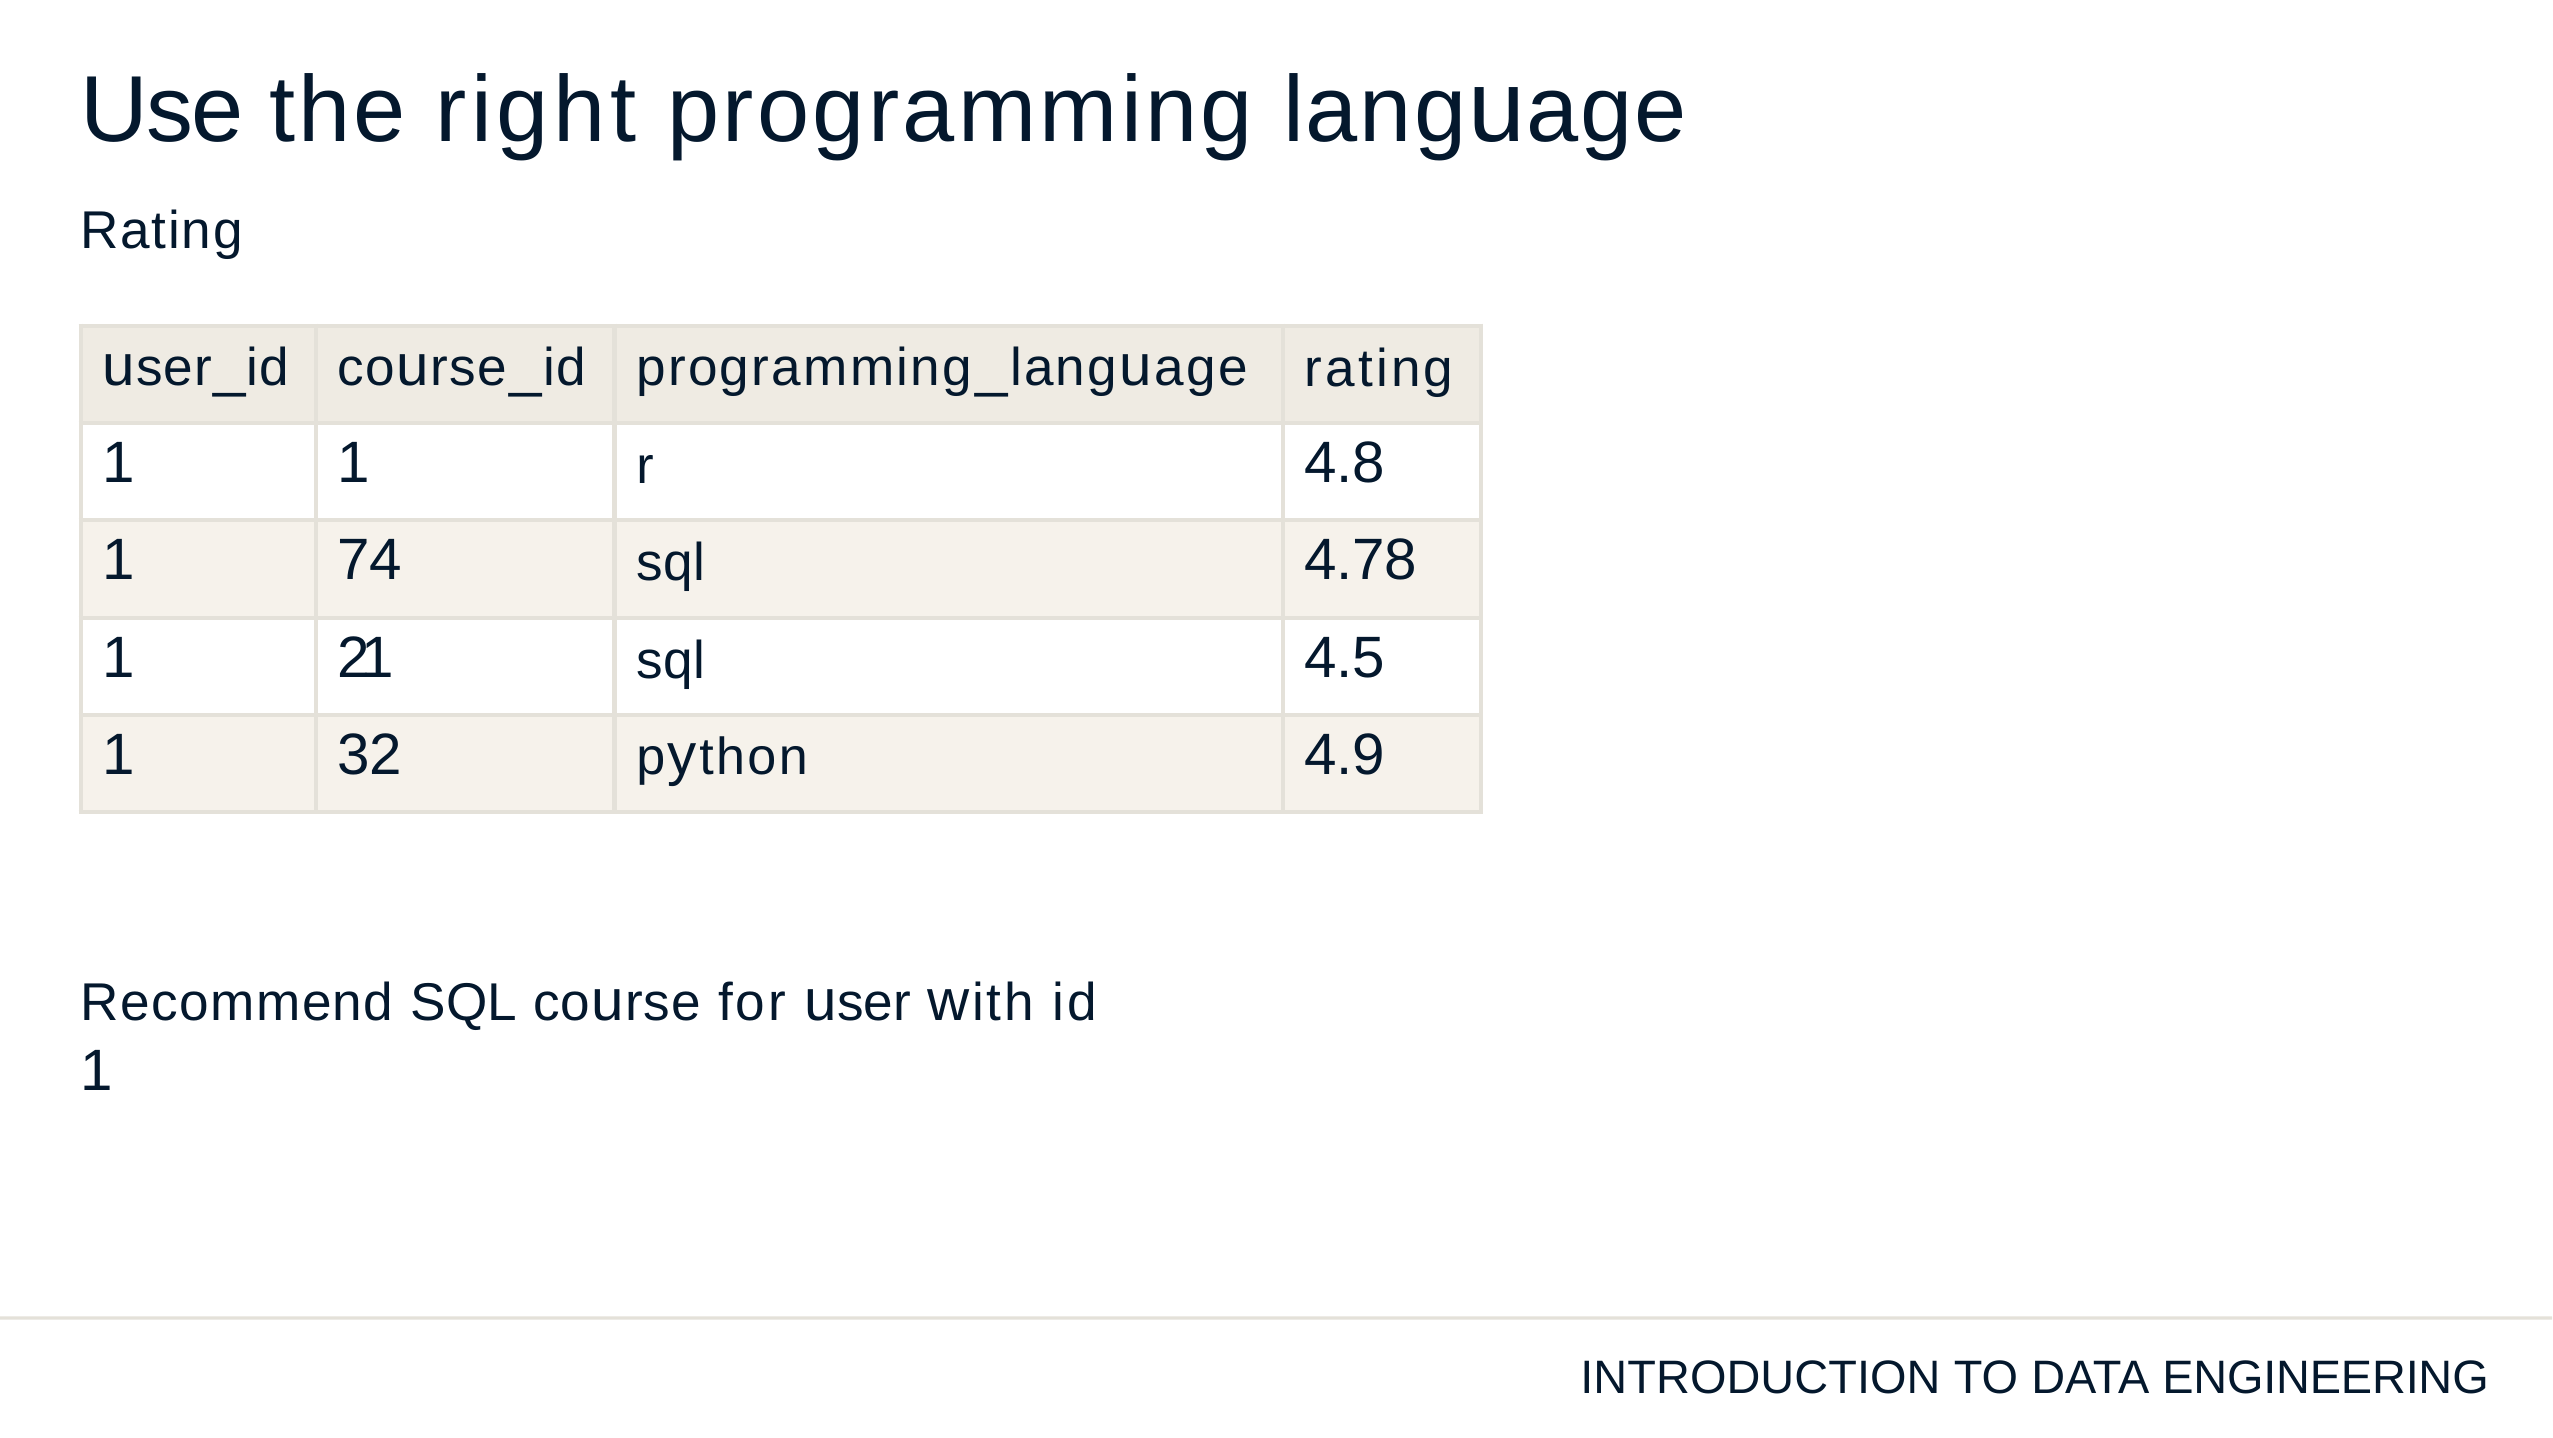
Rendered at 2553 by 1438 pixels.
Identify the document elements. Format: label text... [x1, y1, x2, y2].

text_box Recommend SQL course for user with id 1 [78, 960, 1145, 1103]
table_cell 74 [318, 522, 612, 616]
table_cell 1 [83, 717, 314, 810]
table_cell 4.78 [1285, 522, 1479, 616]
table_cell 4.9 [1285, 717, 1479, 810]
table_header rating [1285, 328, 1479, 421]
table_cell 1 [83, 425, 314, 518]
table_cell 32 [318, 717, 612, 810]
table_cell 1 [83, 522, 314, 616]
table_cell 4.5 [1285, 620, 1479, 713]
table_cell 1 [318, 425, 612, 518]
table_header programming_language [617, 328, 1281, 421]
text_box Rating [78, 192, 250, 259]
table_cell 4.8 [1285, 425, 1479, 518]
table_cell 21 [318, 620, 612, 713]
table_header user_id [83, 328, 314, 421]
table_cell 1 [83, 620, 314, 713]
table_cell sql [617, 620, 1281, 713]
title Use the right programming language [78, 36, 1691, 279]
table_cell r [617, 425, 1281, 518]
table_cell python [617, 717, 1281, 810]
table_cell sql [617, 522, 1281, 616]
table_header course_id [318, 328, 612, 421]
footer INTRODUCTION TO DATA ENGINEERING [1578, 1356, 2501, 1438]
